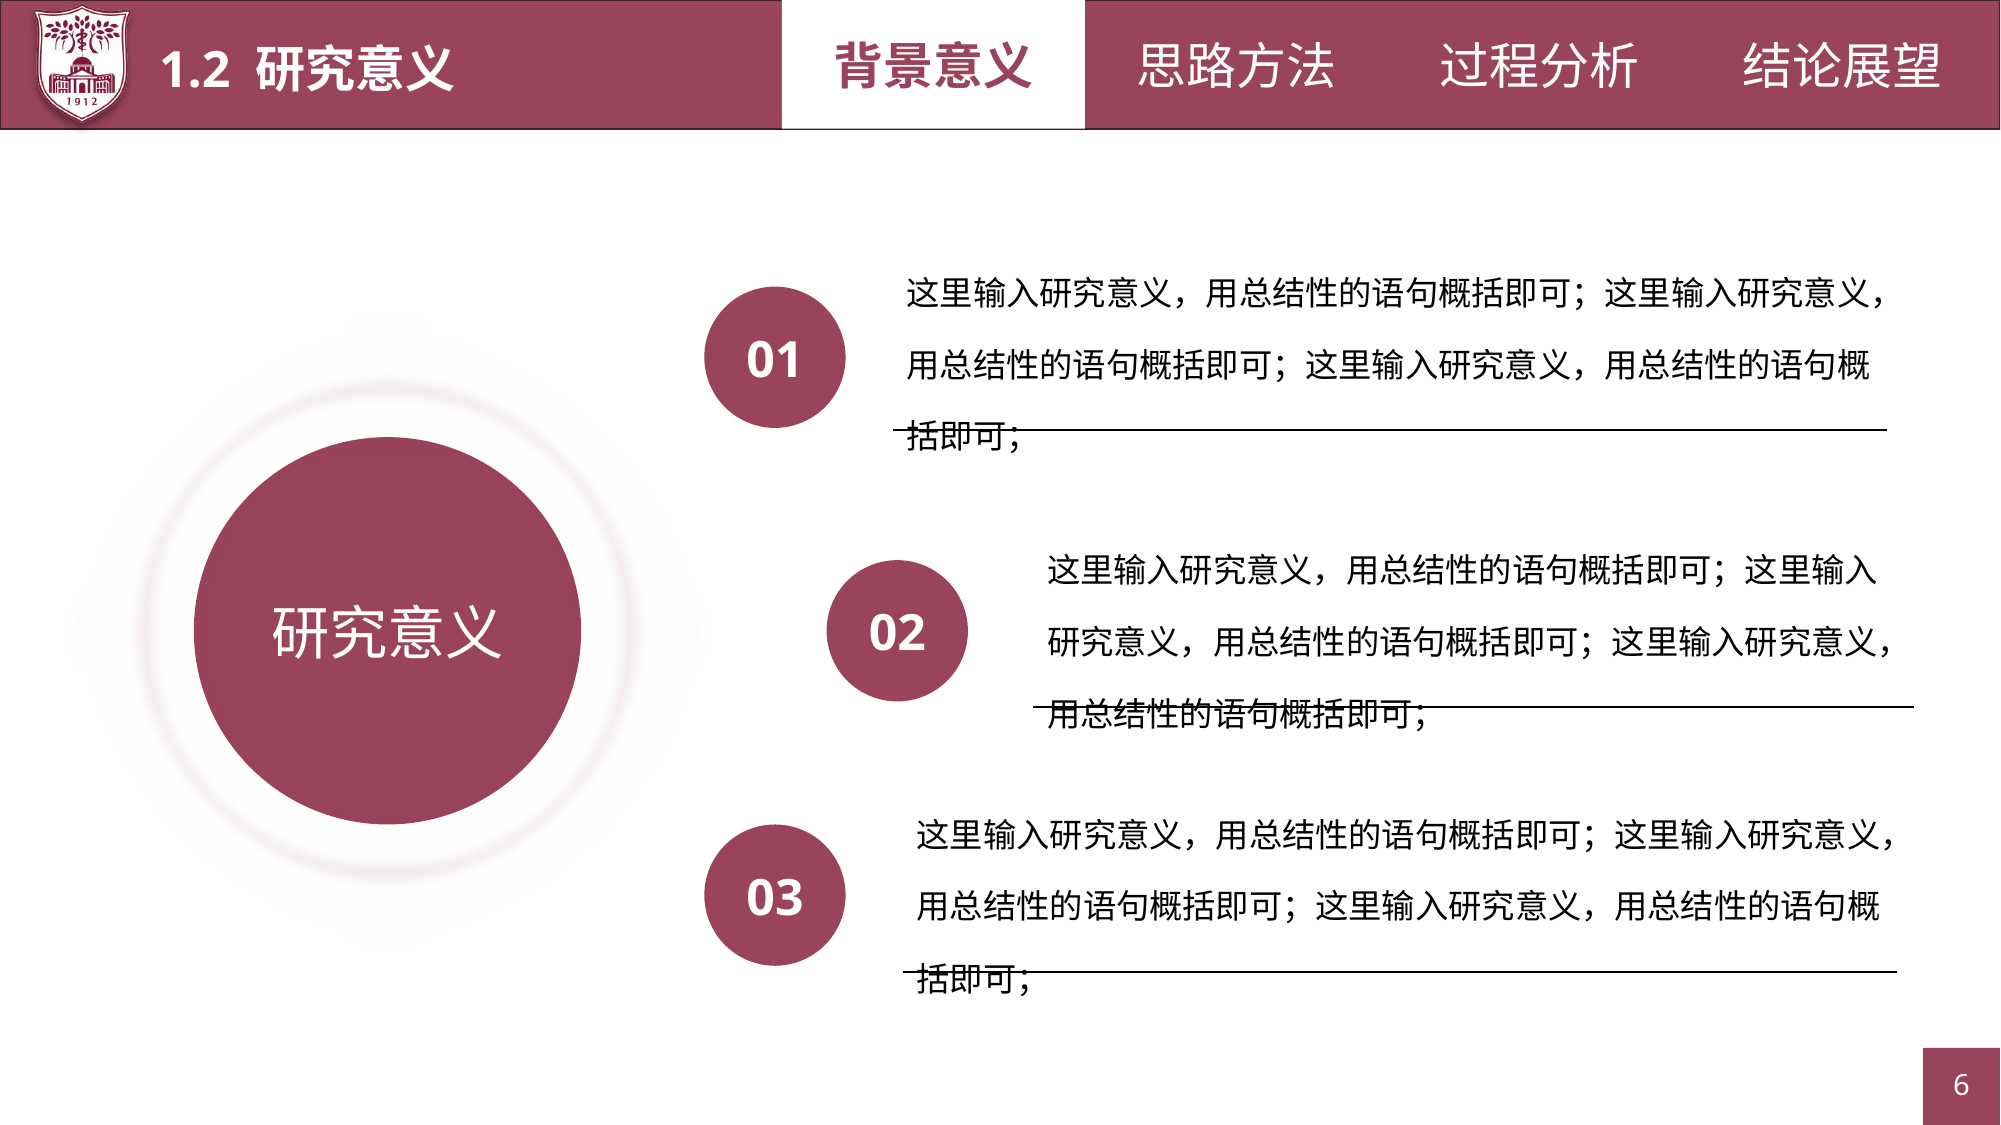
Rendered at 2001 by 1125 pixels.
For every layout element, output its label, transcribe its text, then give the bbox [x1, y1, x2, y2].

text_box 过程分析 [1387, 0, 1690, 130]
text_box 结论展望 [1690, 0, 1995, 130]
text_box 1.2 研究意义 [144, 30, 471, 105]
table_header 这里输入研究意义，用总结性的语句概括即可；这里输入研究意义，用总结性的语句概括即可；这里输入研究意义，用总结性的语句概括即可； [893, 236, 1887, 429]
text_box 背景意义 [781, 0, 1084, 130]
text_box 02 [825, 559, 969, 703]
text_box 03 [712, 823, 847, 967]
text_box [63, 306, 712, 955]
picture [33, 3, 133, 123]
table_header 这里输入研究意义，用总结性的语句概括即可；这里输入研究意义，用总结性的语句概括即可；这里输入研究意义，用总结性的语句概括即可； [903, 778, 1897, 971]
table_header 这里输入研究意义，用总结性的语句概括即可；这里输入研究意义，用总结性的语句概括即可；这里输入研究意义，用总结性的语句概括即可； [1033, 513, 1914, 706]
text_box 01 [712, 285, 847, 429]
text_box 思路方法 [1084, 0, 1387, 130]
